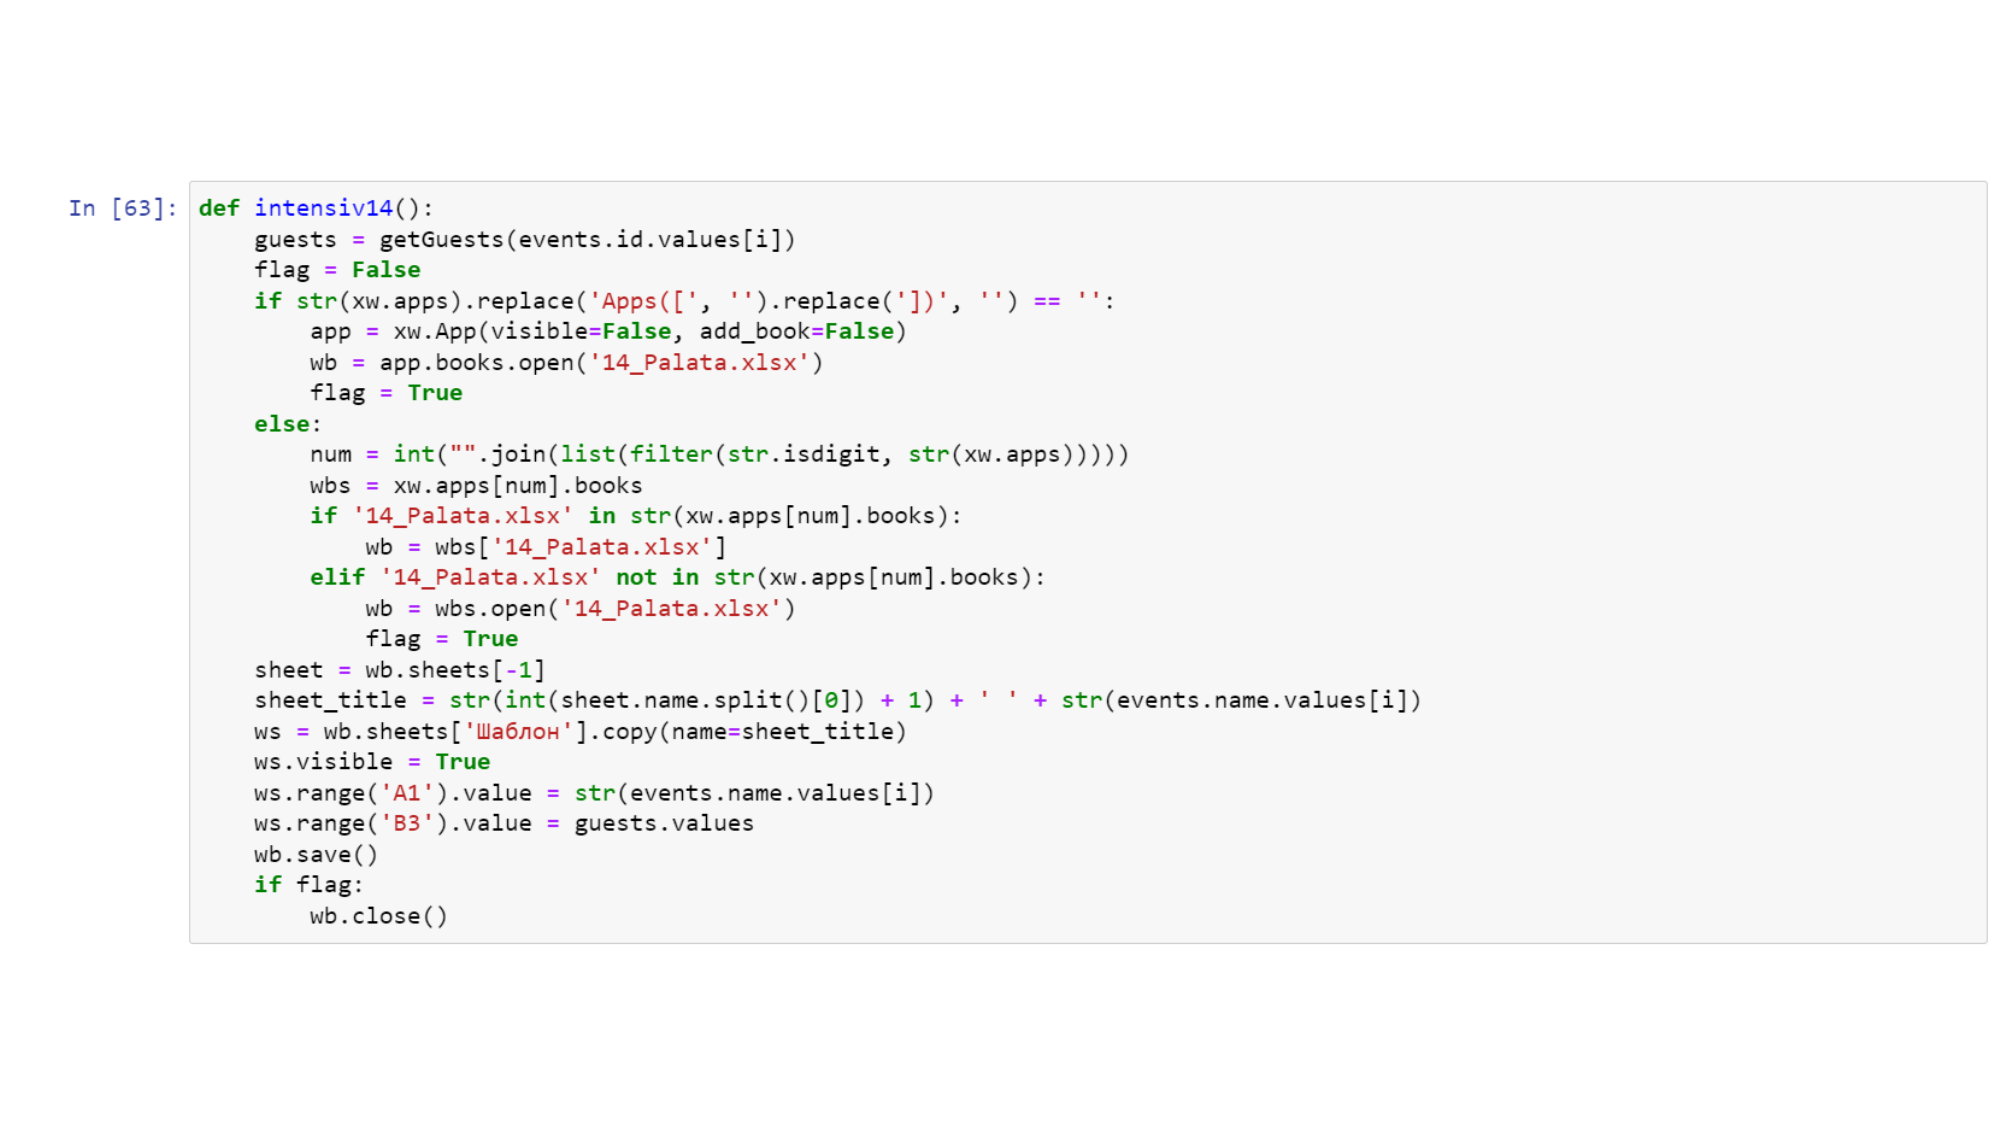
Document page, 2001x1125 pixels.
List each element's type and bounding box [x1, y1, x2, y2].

picture [0, 170, 2000, 955]
